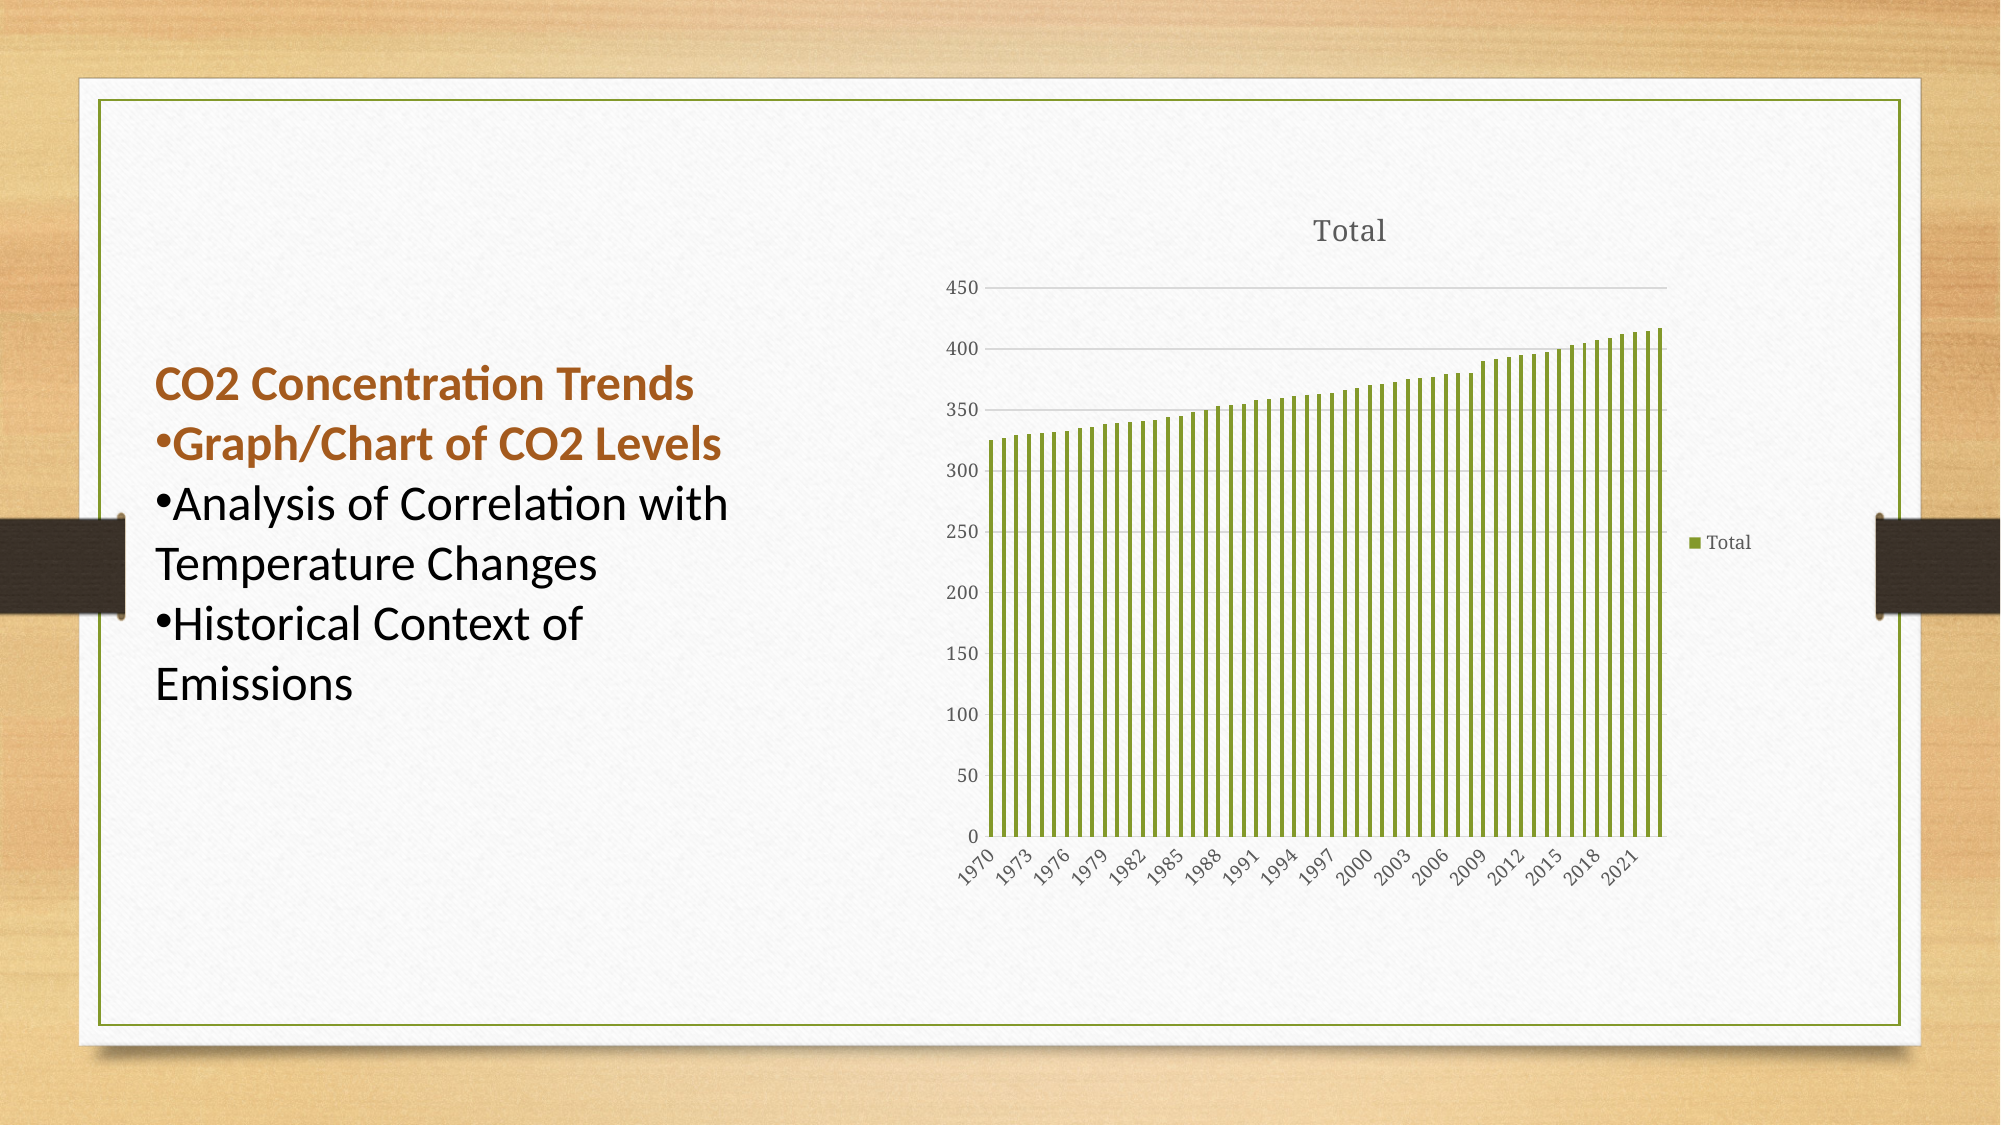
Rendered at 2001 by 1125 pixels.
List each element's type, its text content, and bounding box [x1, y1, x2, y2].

text_box CO2 Concentration Trends Graph/Chart of CO2 Levels Analysis of Correlation with Temperature Changes Historical Context of Emissions [140, 342, 749, 718]
chart [929, 179, 1771, 908]
picture [0, 0, 2001, 1125]
